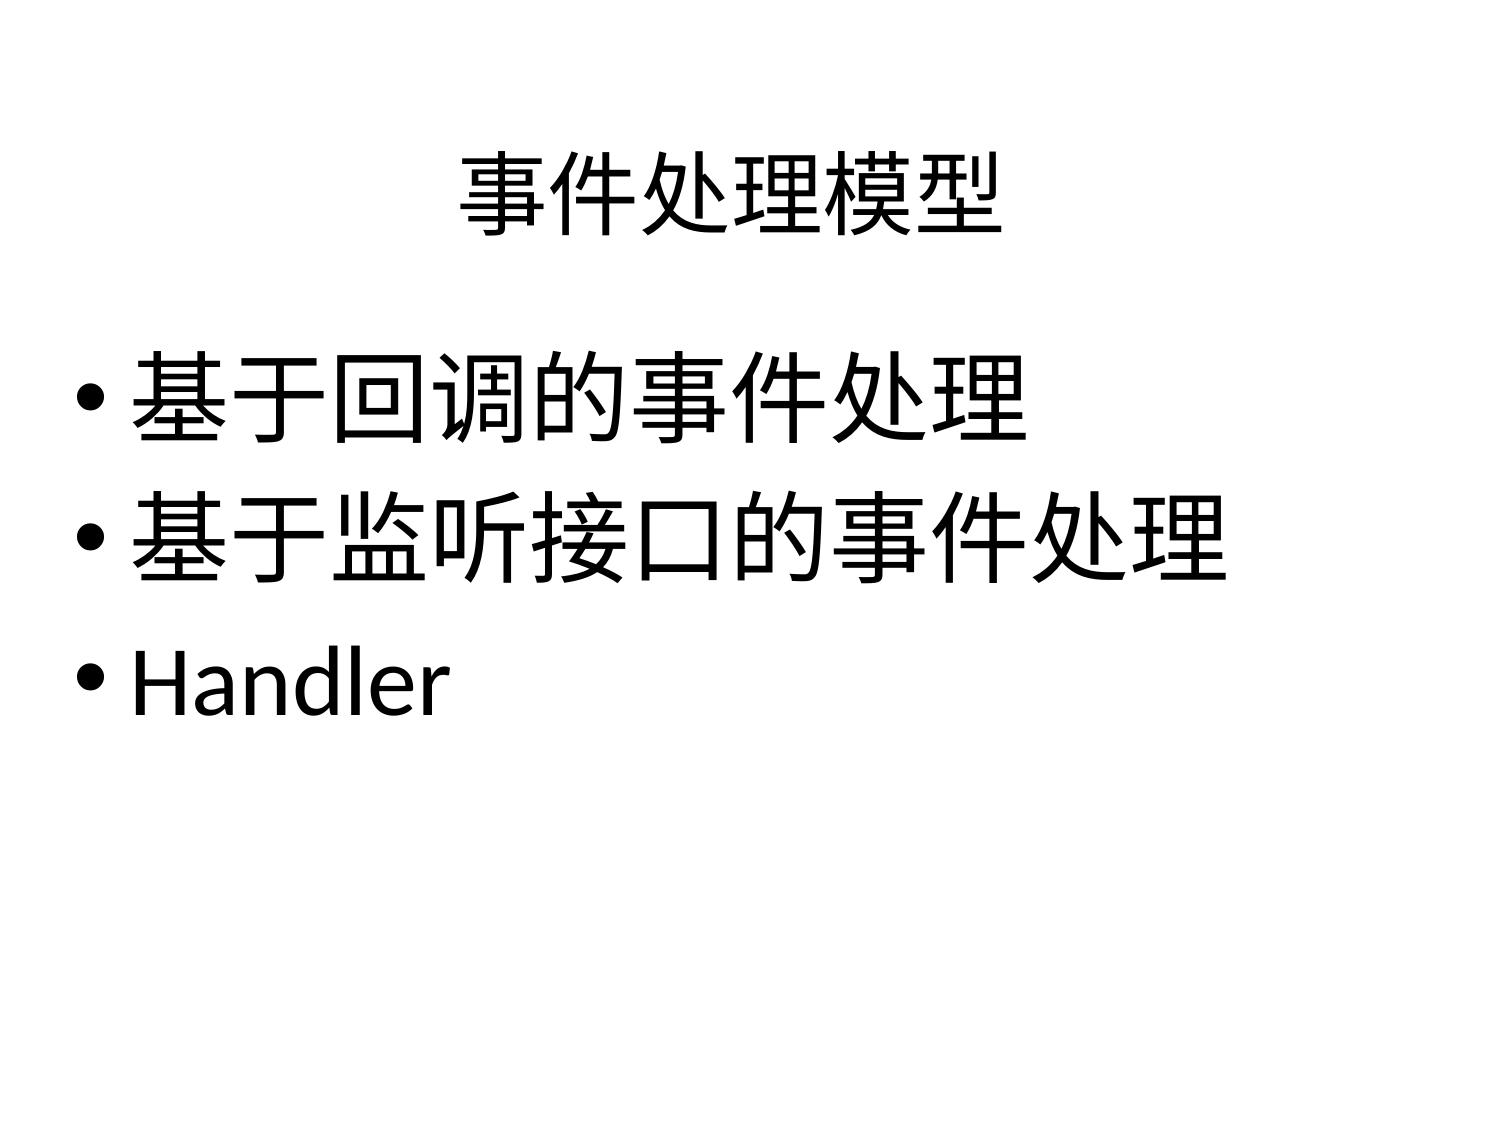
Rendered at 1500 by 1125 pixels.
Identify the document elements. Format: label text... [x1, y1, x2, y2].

list 基于回调的事件处理 基于监听接口的事件处理 Handler [58, 328, 1409, 1071]
title 事件处理模型 [56, 128, 1407, 317]
